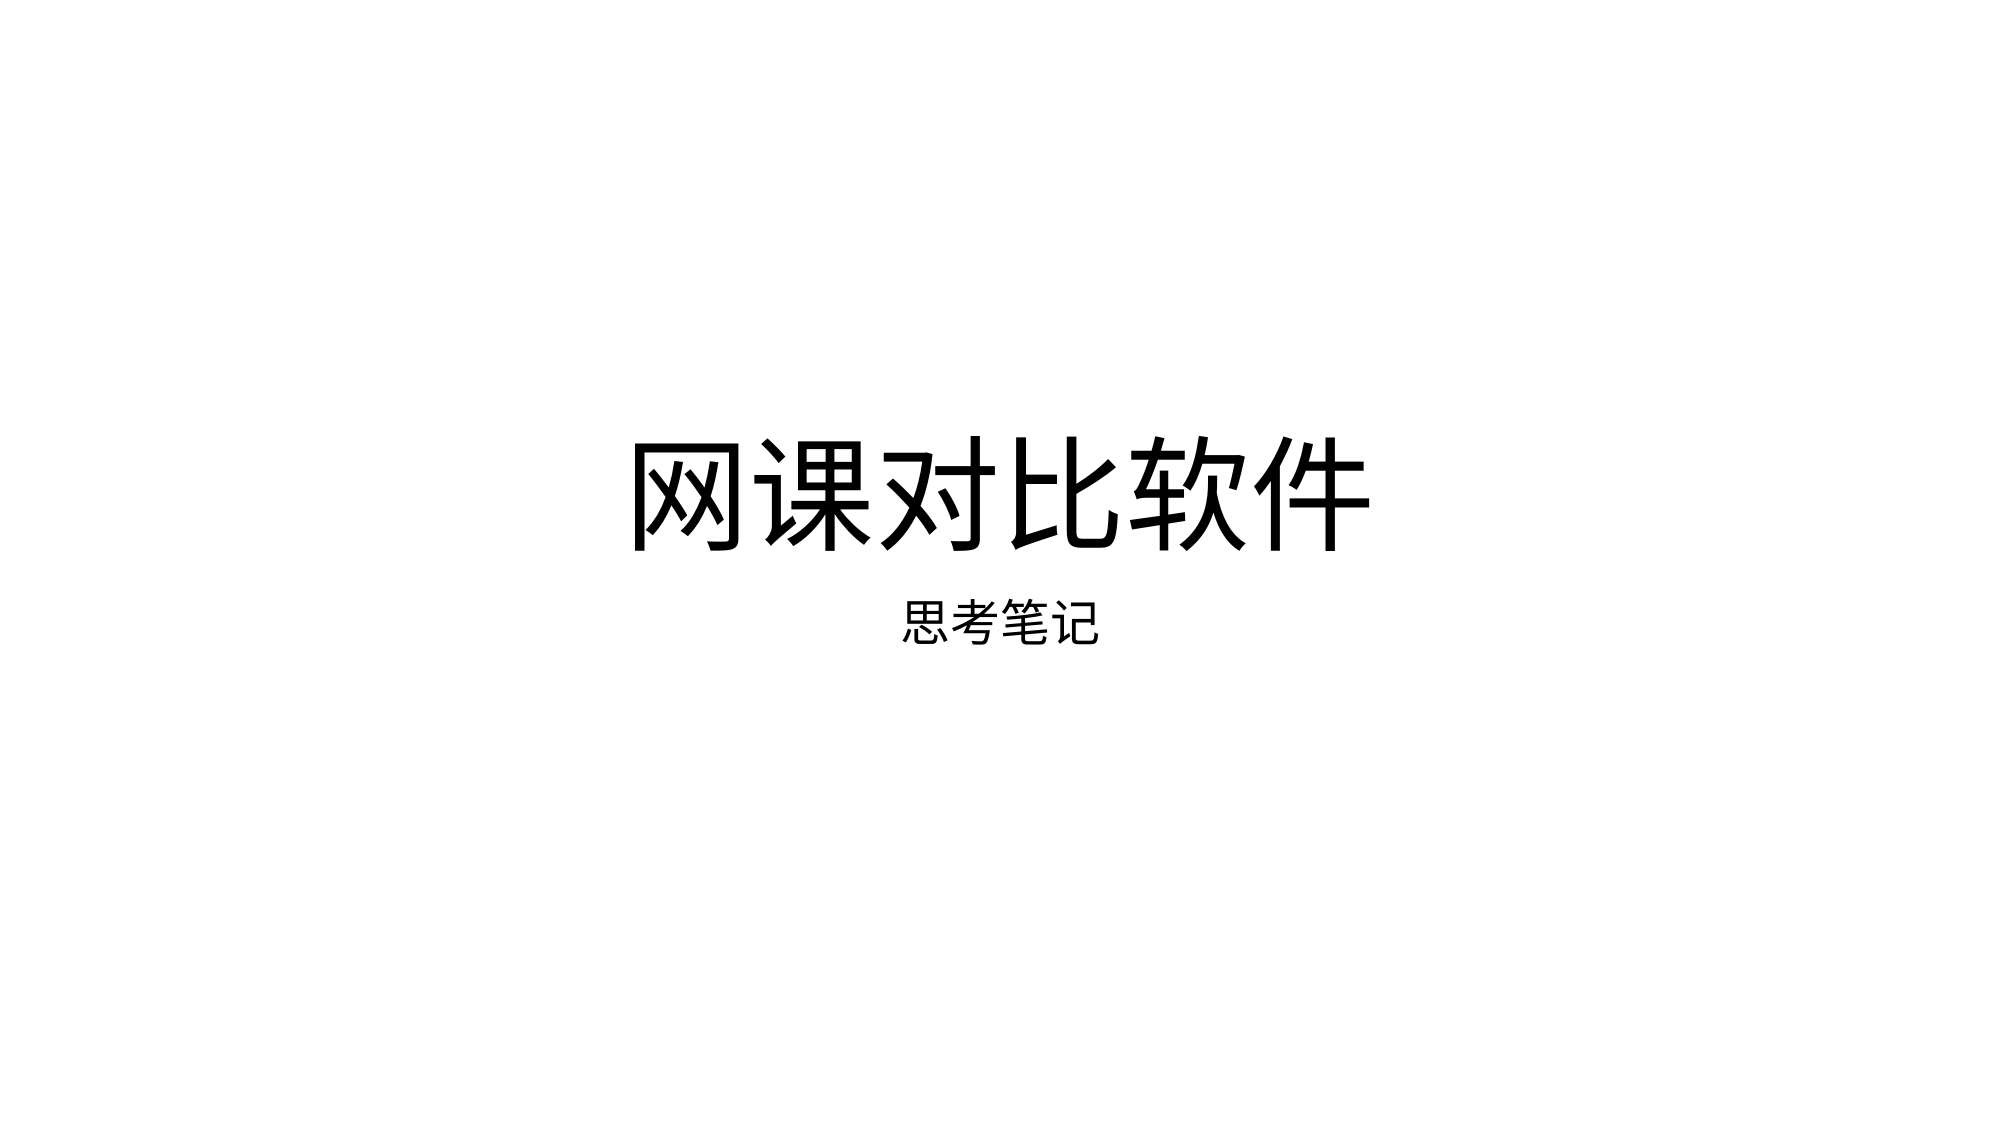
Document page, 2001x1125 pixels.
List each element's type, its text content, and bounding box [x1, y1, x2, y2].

title 网课对比软件 [249, 184, 1750, 576]
subtitle 思考笔记 [249, 590, 1750, 863]
